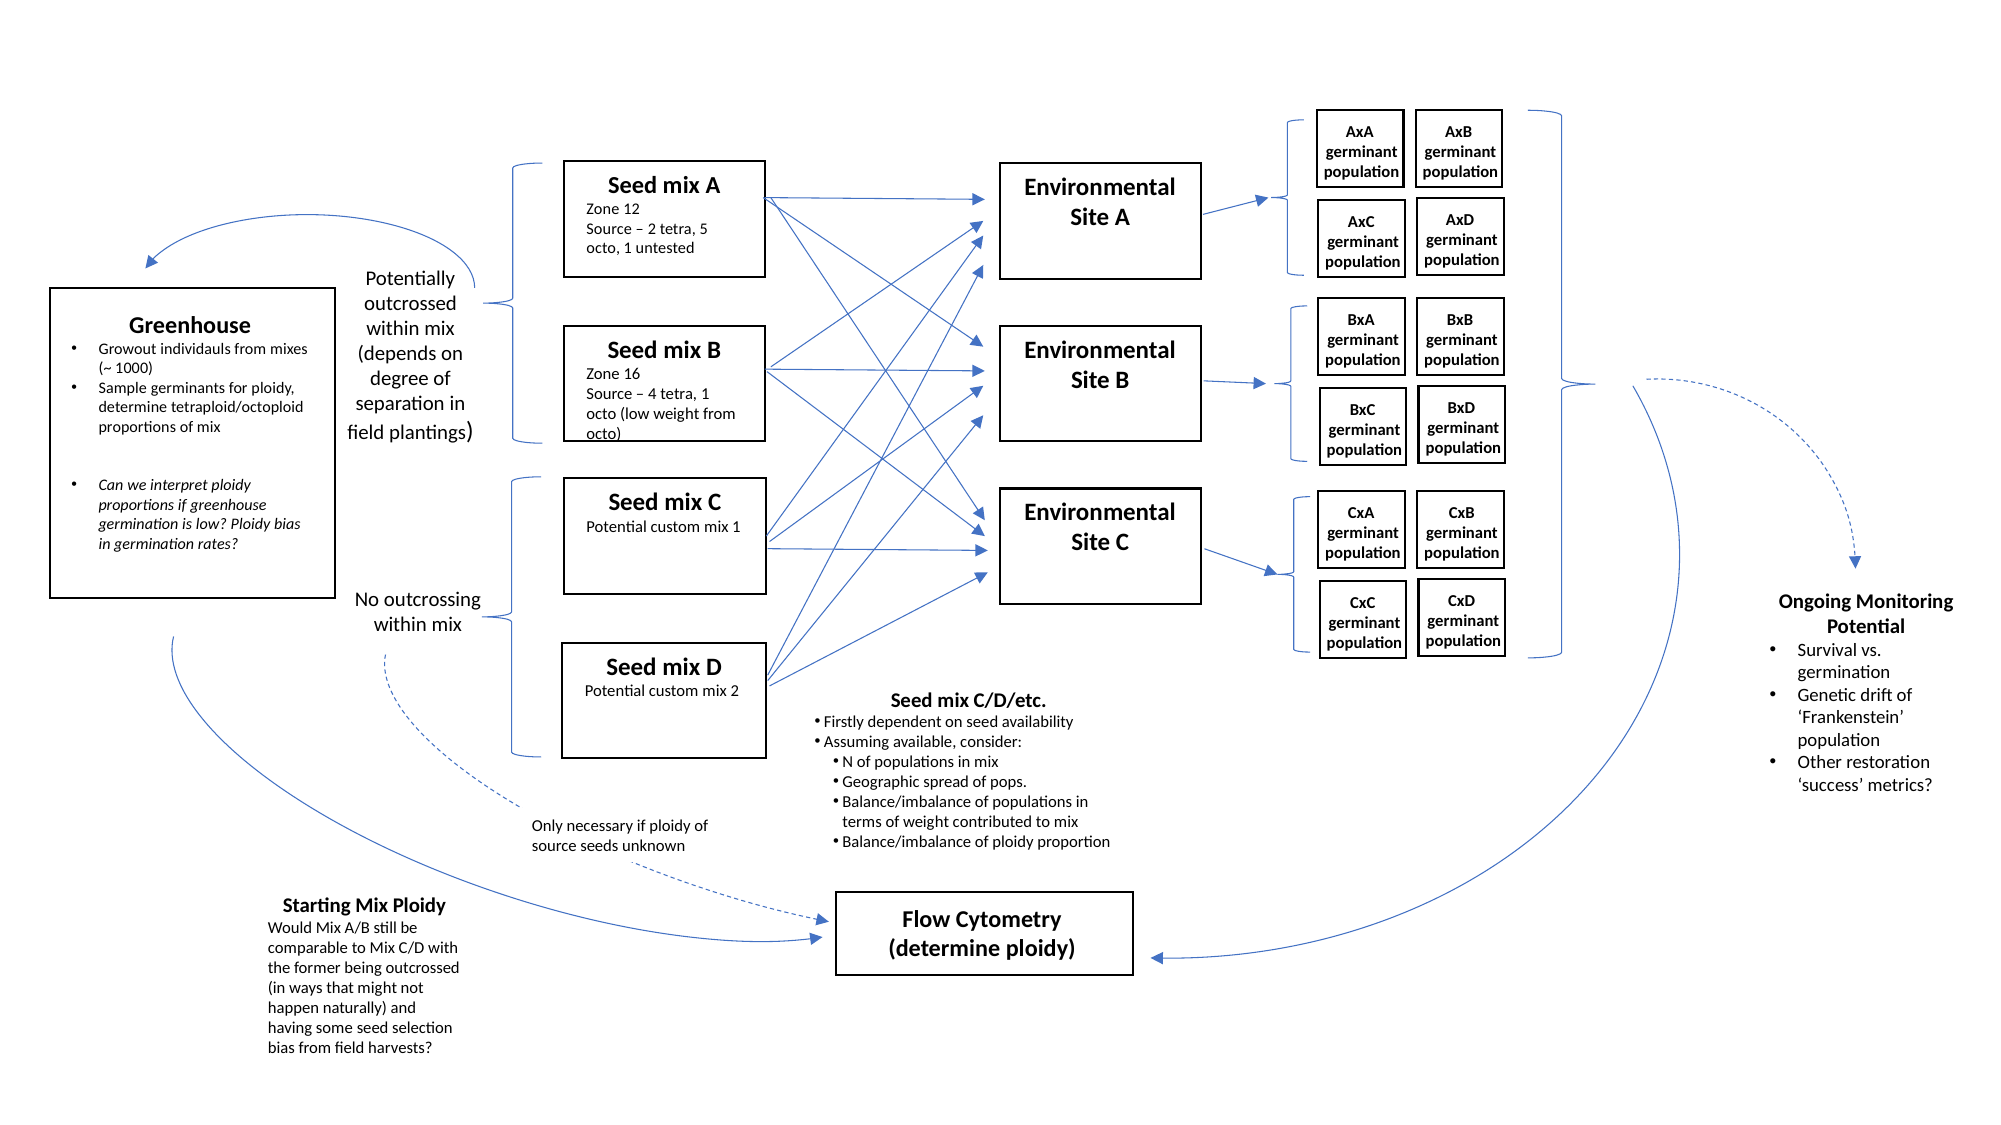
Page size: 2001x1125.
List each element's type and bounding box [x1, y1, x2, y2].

text_box [50, 110, 1978, 1063]
